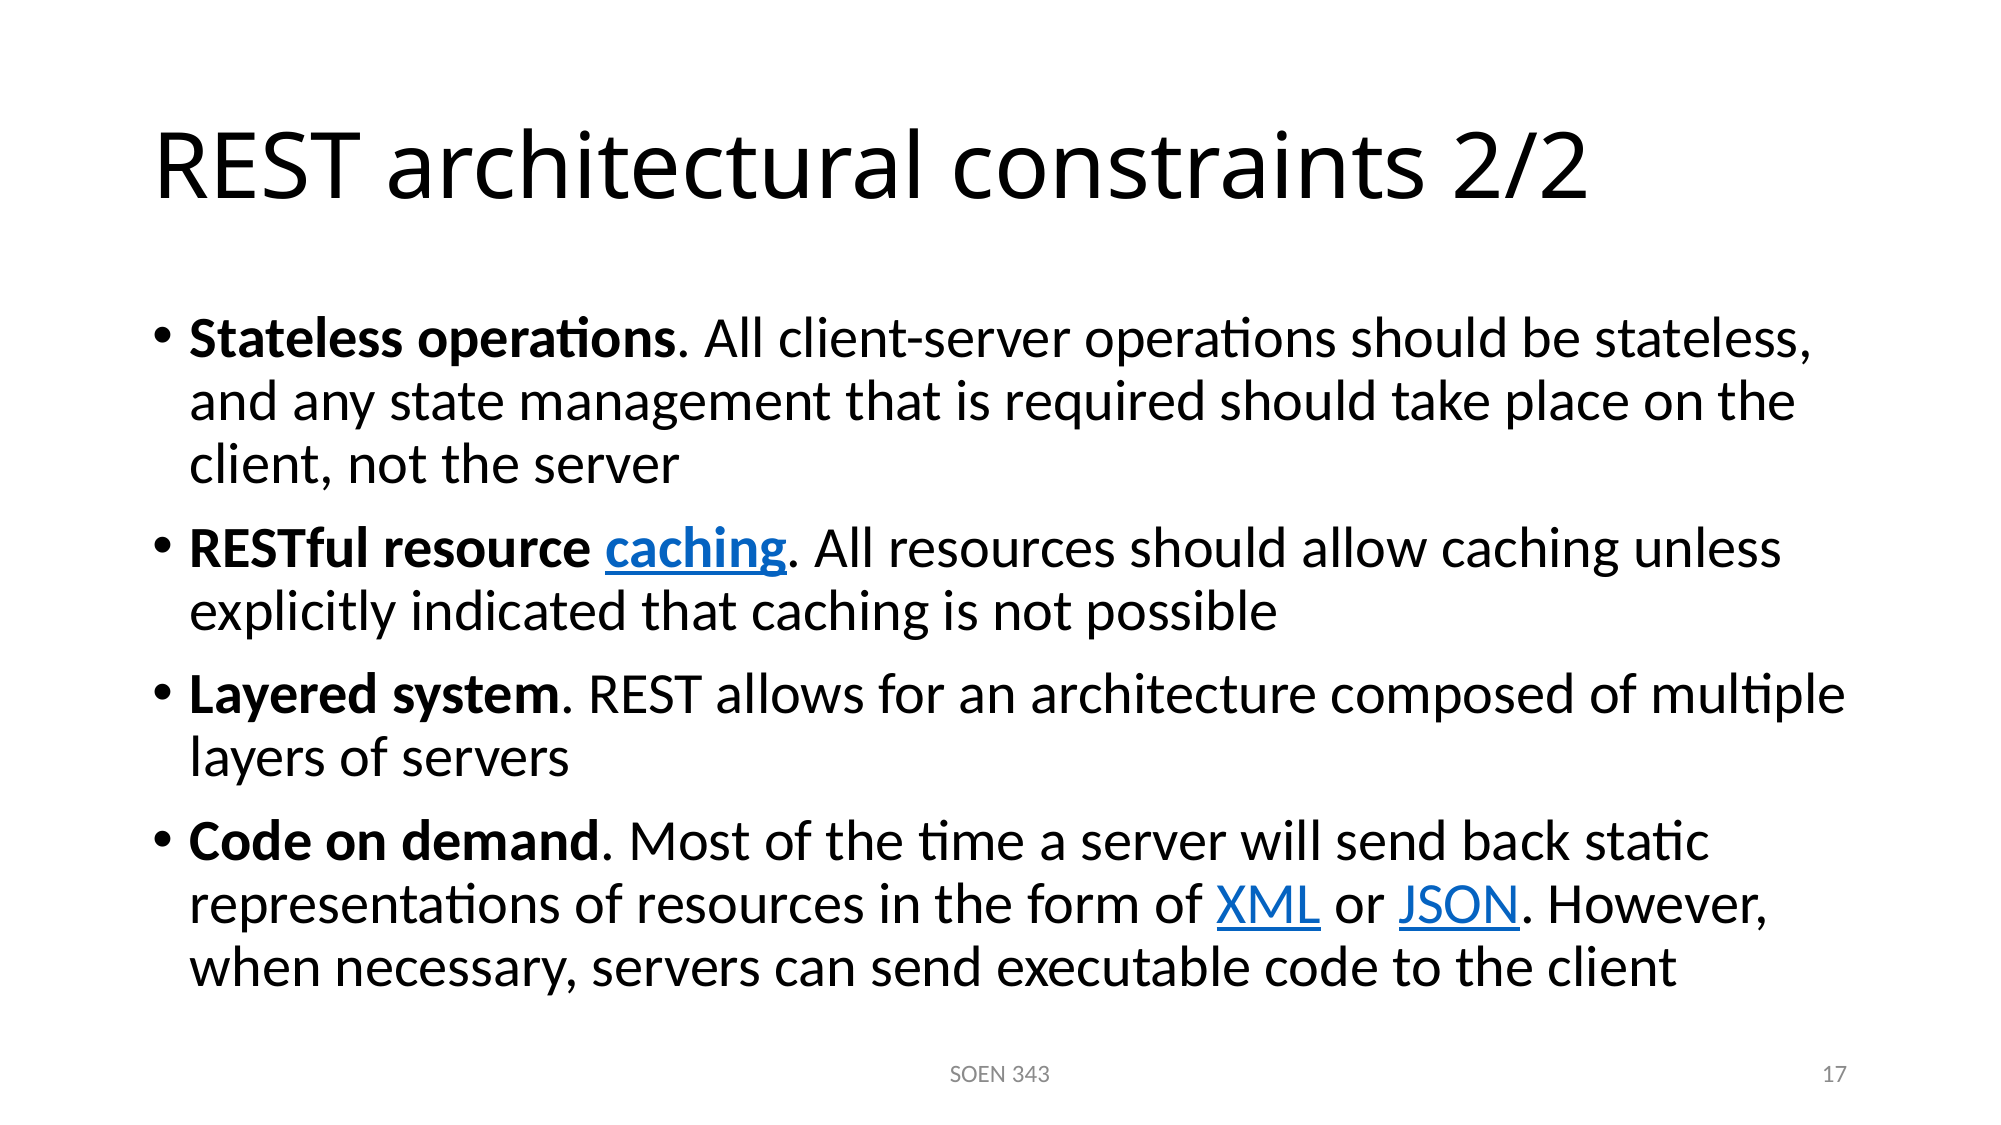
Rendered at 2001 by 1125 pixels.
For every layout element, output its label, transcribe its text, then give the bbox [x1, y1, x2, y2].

footer SOEN 343 [662, 1042, 1338, 1103]
title REST architectural constraints 2/2 [137, 59, 1863, 278]
slide_number 17 [1412, 1042, 1863, 1103]
list Stateless operations. All client-server operations should be stateless, and any state management that is required should take place on the client, not the server RESTful resource caching. All resources should allow caching unless explicitly indicated that caching is not possible Layered system. REST allows for an architecture composed of multiple layers of servers Code on demand. Most of the time a server will send back static representations of resources in the form of XML or JSON. However, when necessary, servers can send executable code to the client [137, 299, 1863, 1014]
